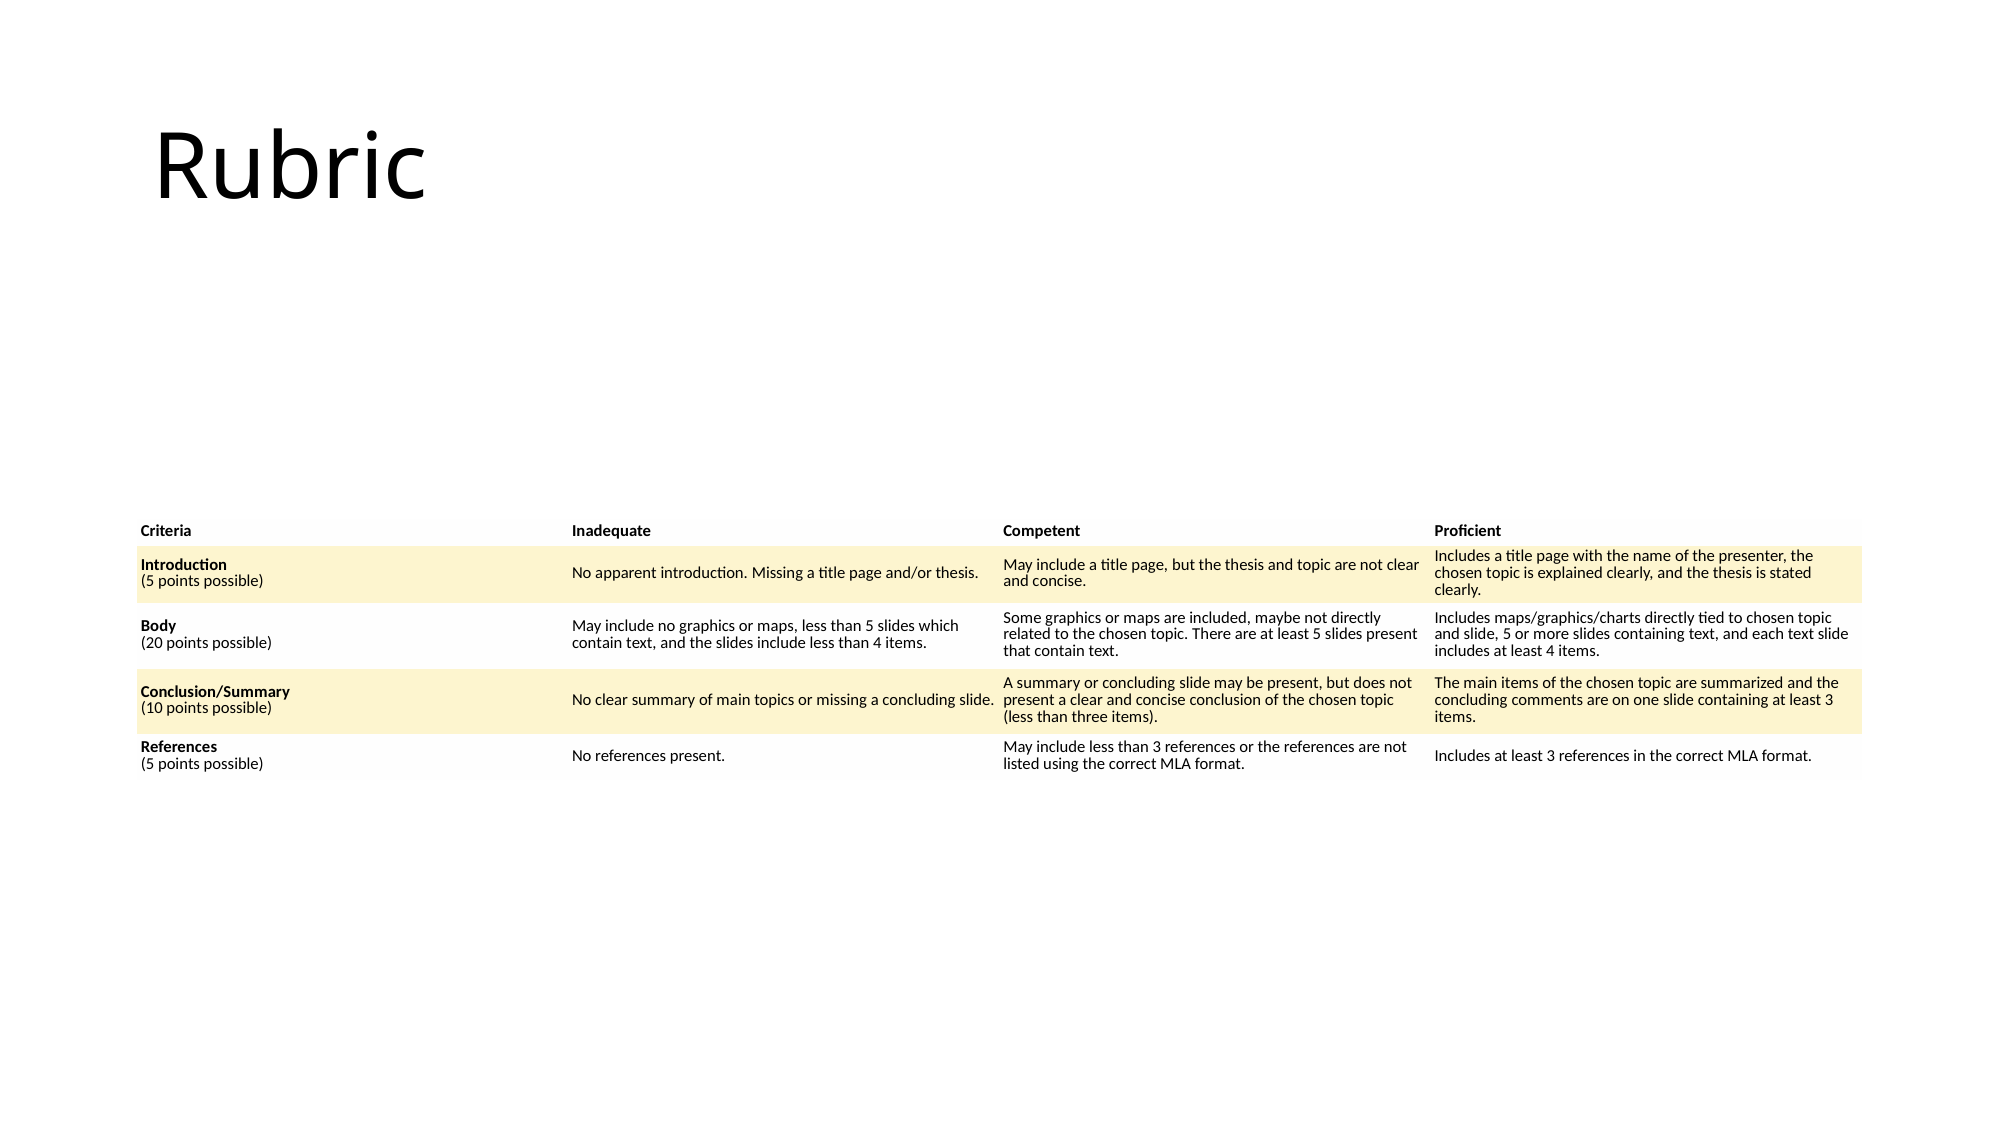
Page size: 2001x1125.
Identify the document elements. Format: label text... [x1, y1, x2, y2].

table_cell May include less than 3 references or the references are not listed using the correct MLA format. [1000, 734, 1431, 780]
table_cell May include no graphics or maps, less than 5 slides which contain text, and the slides include less than 4 items. [569, 603, 1000, 669]
table_cell Body (20 points possible) [137, 603, 569, 669]
table_header Proficient [1431, 519, 1862, 546]
table_cell Includes at least 3 references in the correct MLA format. [1431, 734, 1862, 780]
table_cell The main items of the chosen topic are summarized and the concluding comments are on one slide containing at least 3 items. [1431, 669, 1862, 734]
table_cell Includes maps/graphics/charts directly tied to chosen topic and slide, 5 or more slides containing text, and each text slide includes at least 4 items. [1431, 603, 1862, 669]
table_cell References (5 points possible) [137, 734, 569, 780]
table_cell Some graphics or maps are included, maybe not directly related to the chosen topic. There are at least 5 slides present that contain text. [1000, 603, 1431, 669]
table_cell No apparent introduction. Missing a title page and/or thesis. [569, 546, 1000, 603]
table_header Competent [1000, 519, 1431, 546]
table_header Criteria [137, 519, 569, 546]
table_cell Introduction (5 points possible) [137, 546, 569, 603]
table_cell A summary or concluding slide may be present, but does not present a clear and concise conclusion of the chosen topic (less than three items). [1000, 669, 1431, 734]
table_cell No references present. [569, 734, 1000, 780]
table_header Inadequate [569, 519, 1000, 546]
title Rubric [137, 59, 1863, 278]
table_cell Includes a title page with the name of the presenter, the chosen topic is explained clearly, and the thesis is stated clearly. [1431, 546, 1862, 603]
table_cell Conclusion/Summary (10 points possible) [137, 669, 569, 734]
table_cell No clear summary of main topics or missing a concluding slide. [569, 669, 1000, 734]
table_cell May include a title page, but the thesis and topic are not clear and concise. [1000, 546, 1431, 603]
